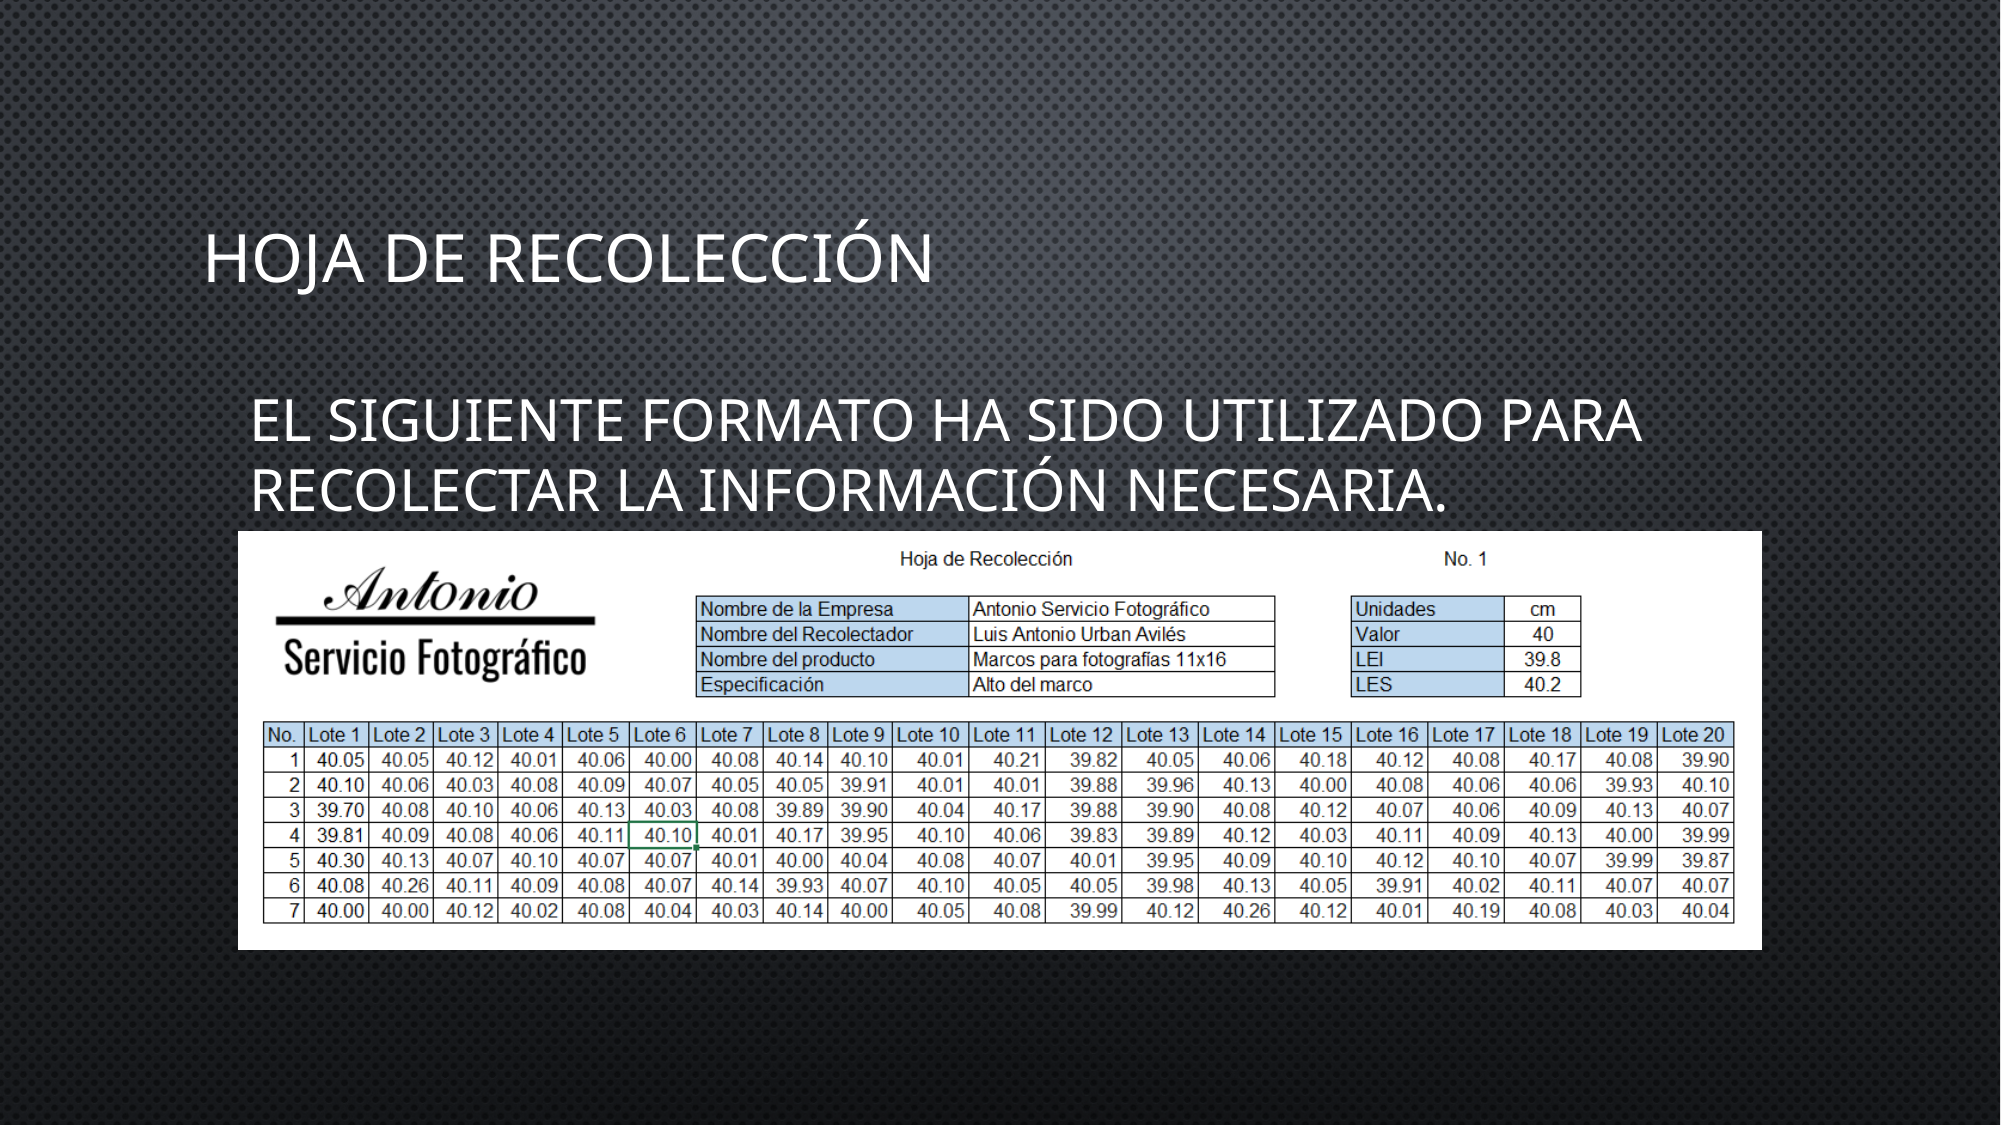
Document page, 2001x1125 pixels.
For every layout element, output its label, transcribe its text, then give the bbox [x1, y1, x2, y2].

list El siguiente formato ha sido utilizado para recolectar la información necesaria. [234, 436, 1813, 531]
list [238, 531, 1762, 951]
title Hoja de recolección [187, 99, 1813, 413]
